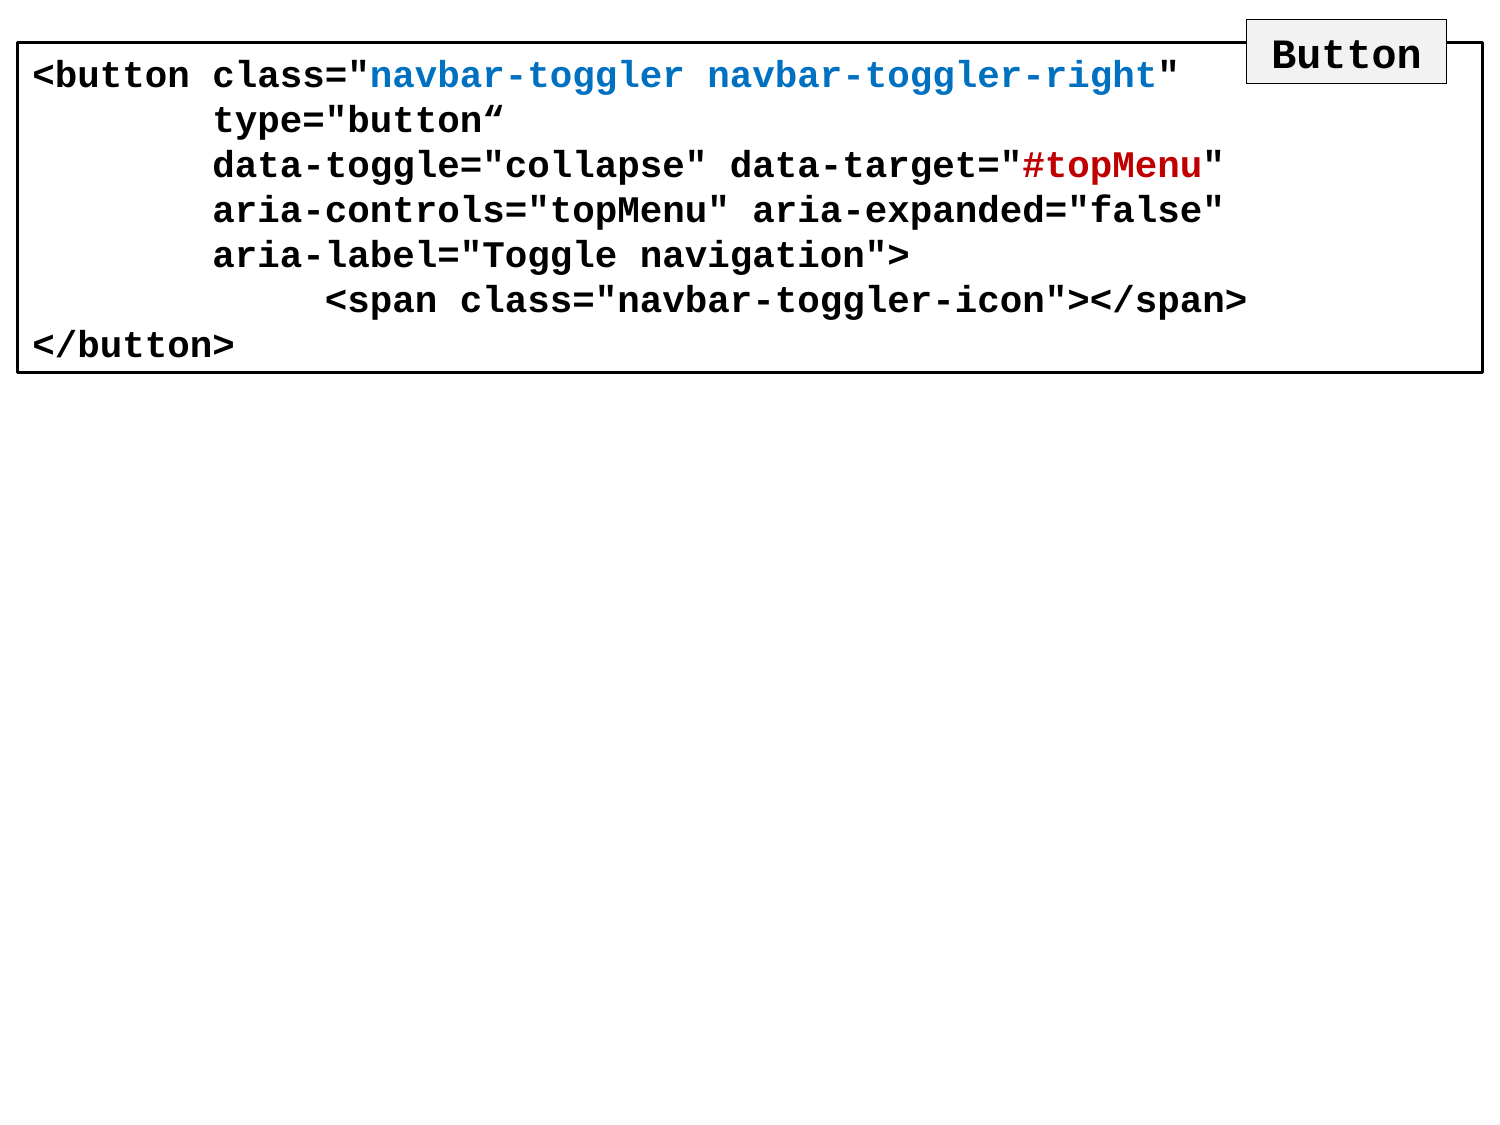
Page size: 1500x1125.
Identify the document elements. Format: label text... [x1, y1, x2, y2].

text_box Button [1246, 19, 1447, 84]
text_box <button class="navbar-toggler navbar-toggler-right" type="button“ data-toggle="collapse" data-target="#topMenu" aria-controls="topMenu" aria-expanded="false" aria-label="Toggle navigation"> <span class="navbar-toggler-icon"></span> </button> [17, 42, 1483, 373]
